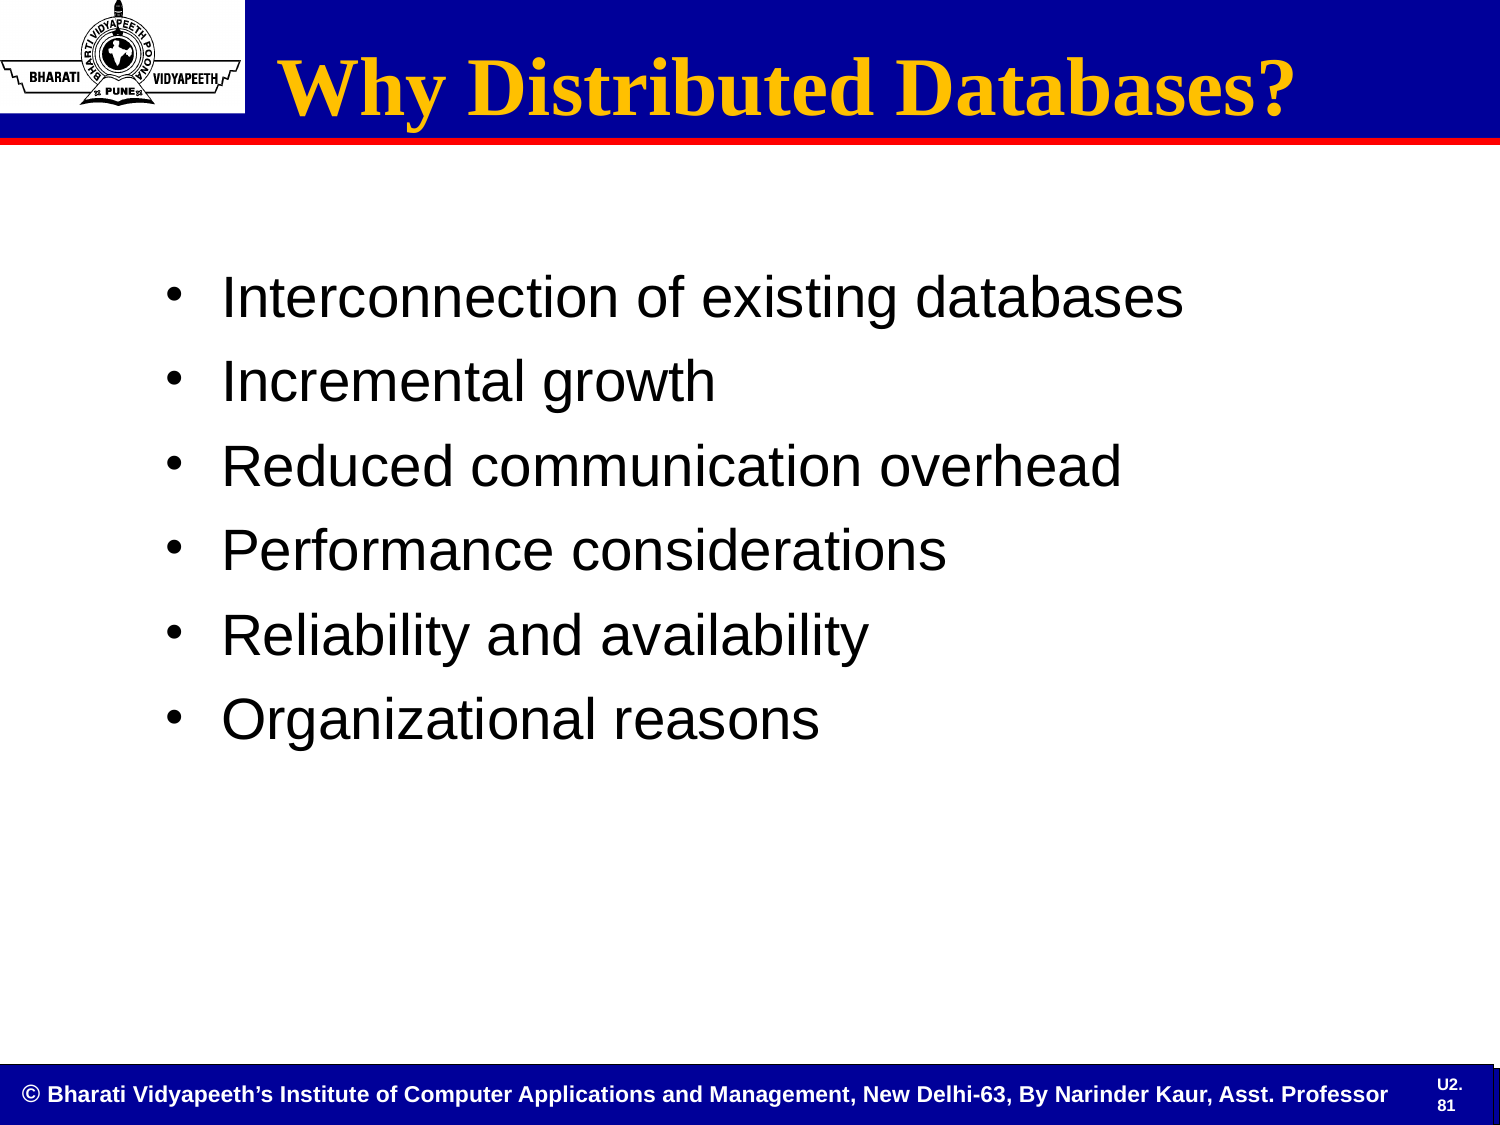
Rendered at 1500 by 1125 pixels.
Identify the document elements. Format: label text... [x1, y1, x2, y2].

picture [0, 0, 241, 106]
list Interconnection of existing databases Incremental growth Reduced communication overhead Performance considerations Reliability and availability Organizational reasons [149, 166, 1469, 1024]
text_box Why Distributed Databases? [112, 24, 1463, 213]
